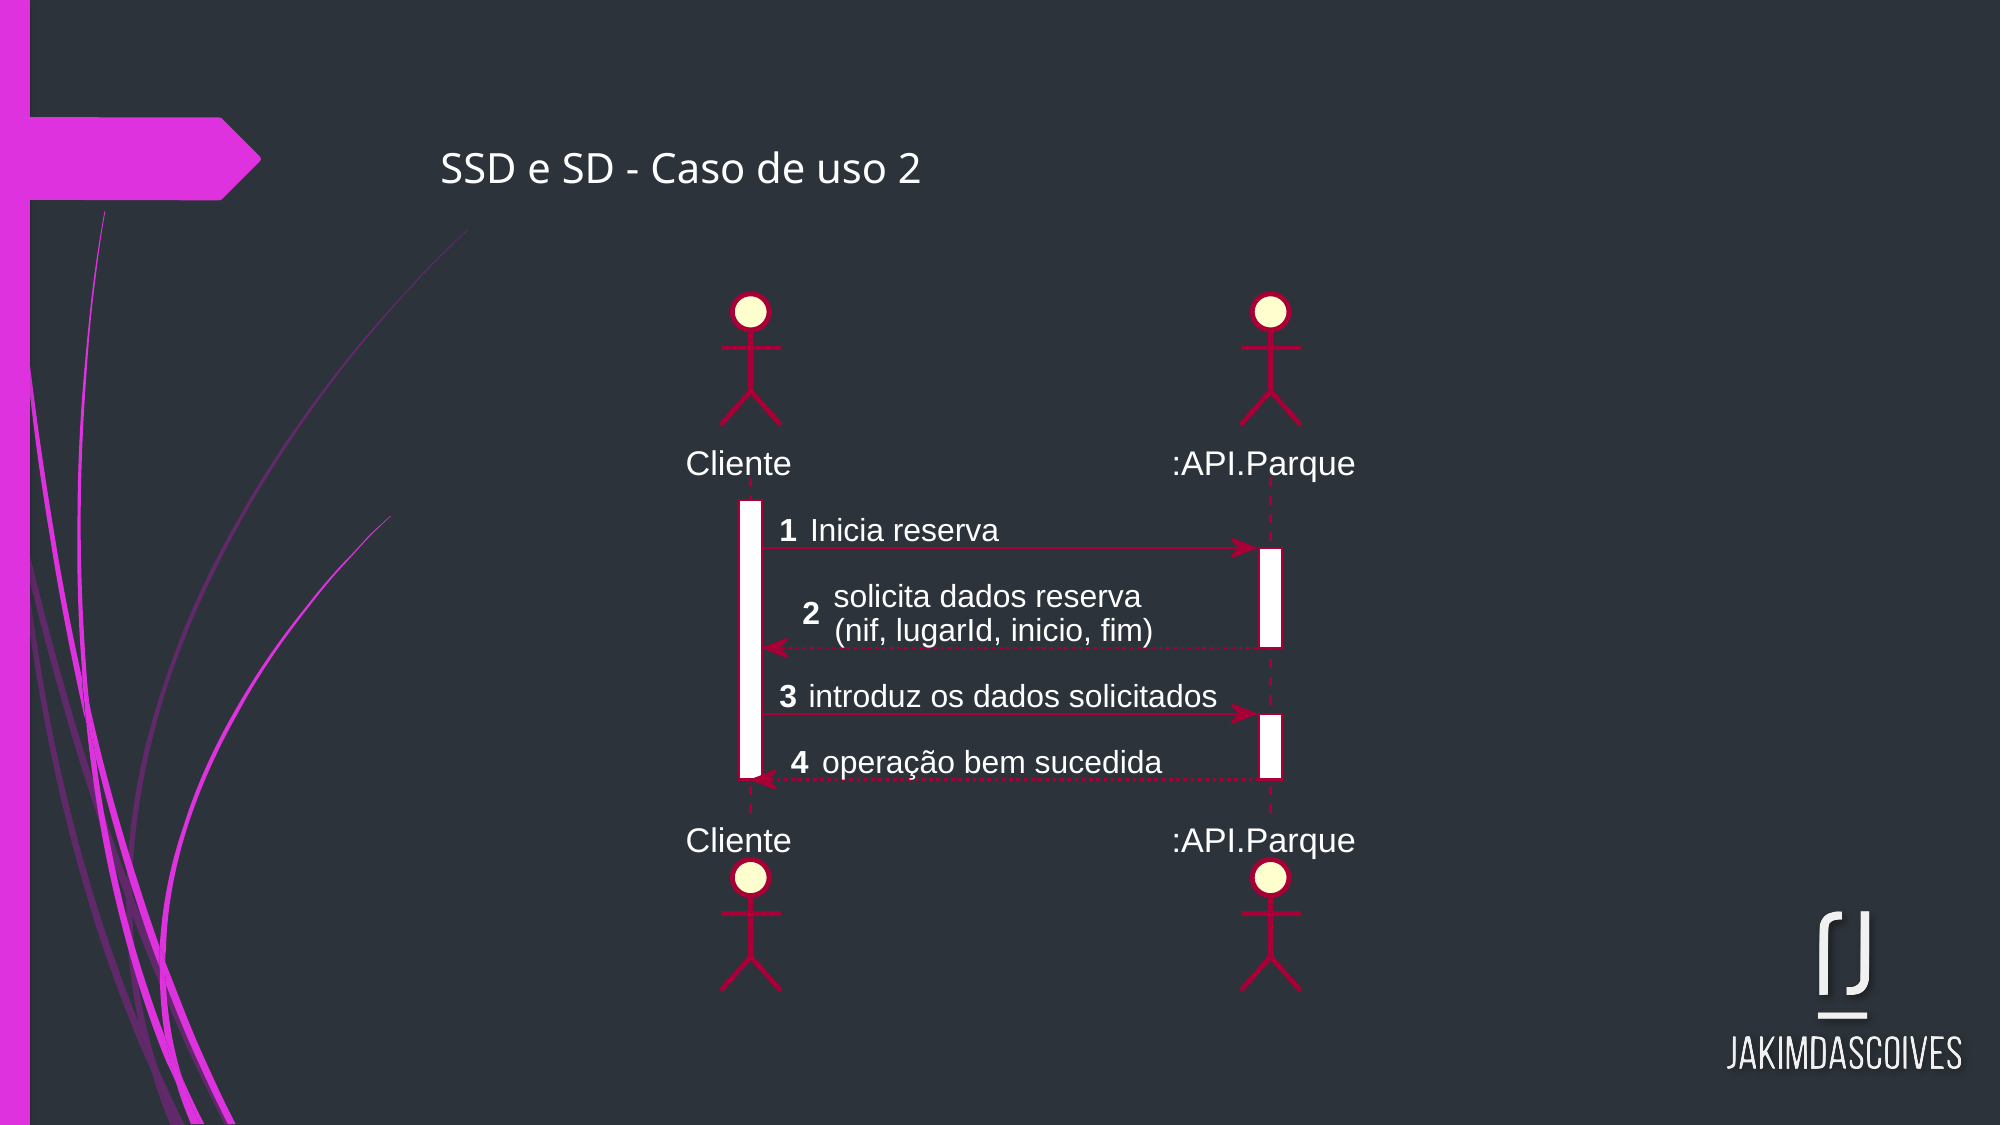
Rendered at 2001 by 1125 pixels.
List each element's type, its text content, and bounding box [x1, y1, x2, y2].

picture [1726, 911, 1963, 1070]
title SSD e SD - Caso de uso 2 [425, 134, 1888, 345]
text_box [669, 293, 1373, 991]
